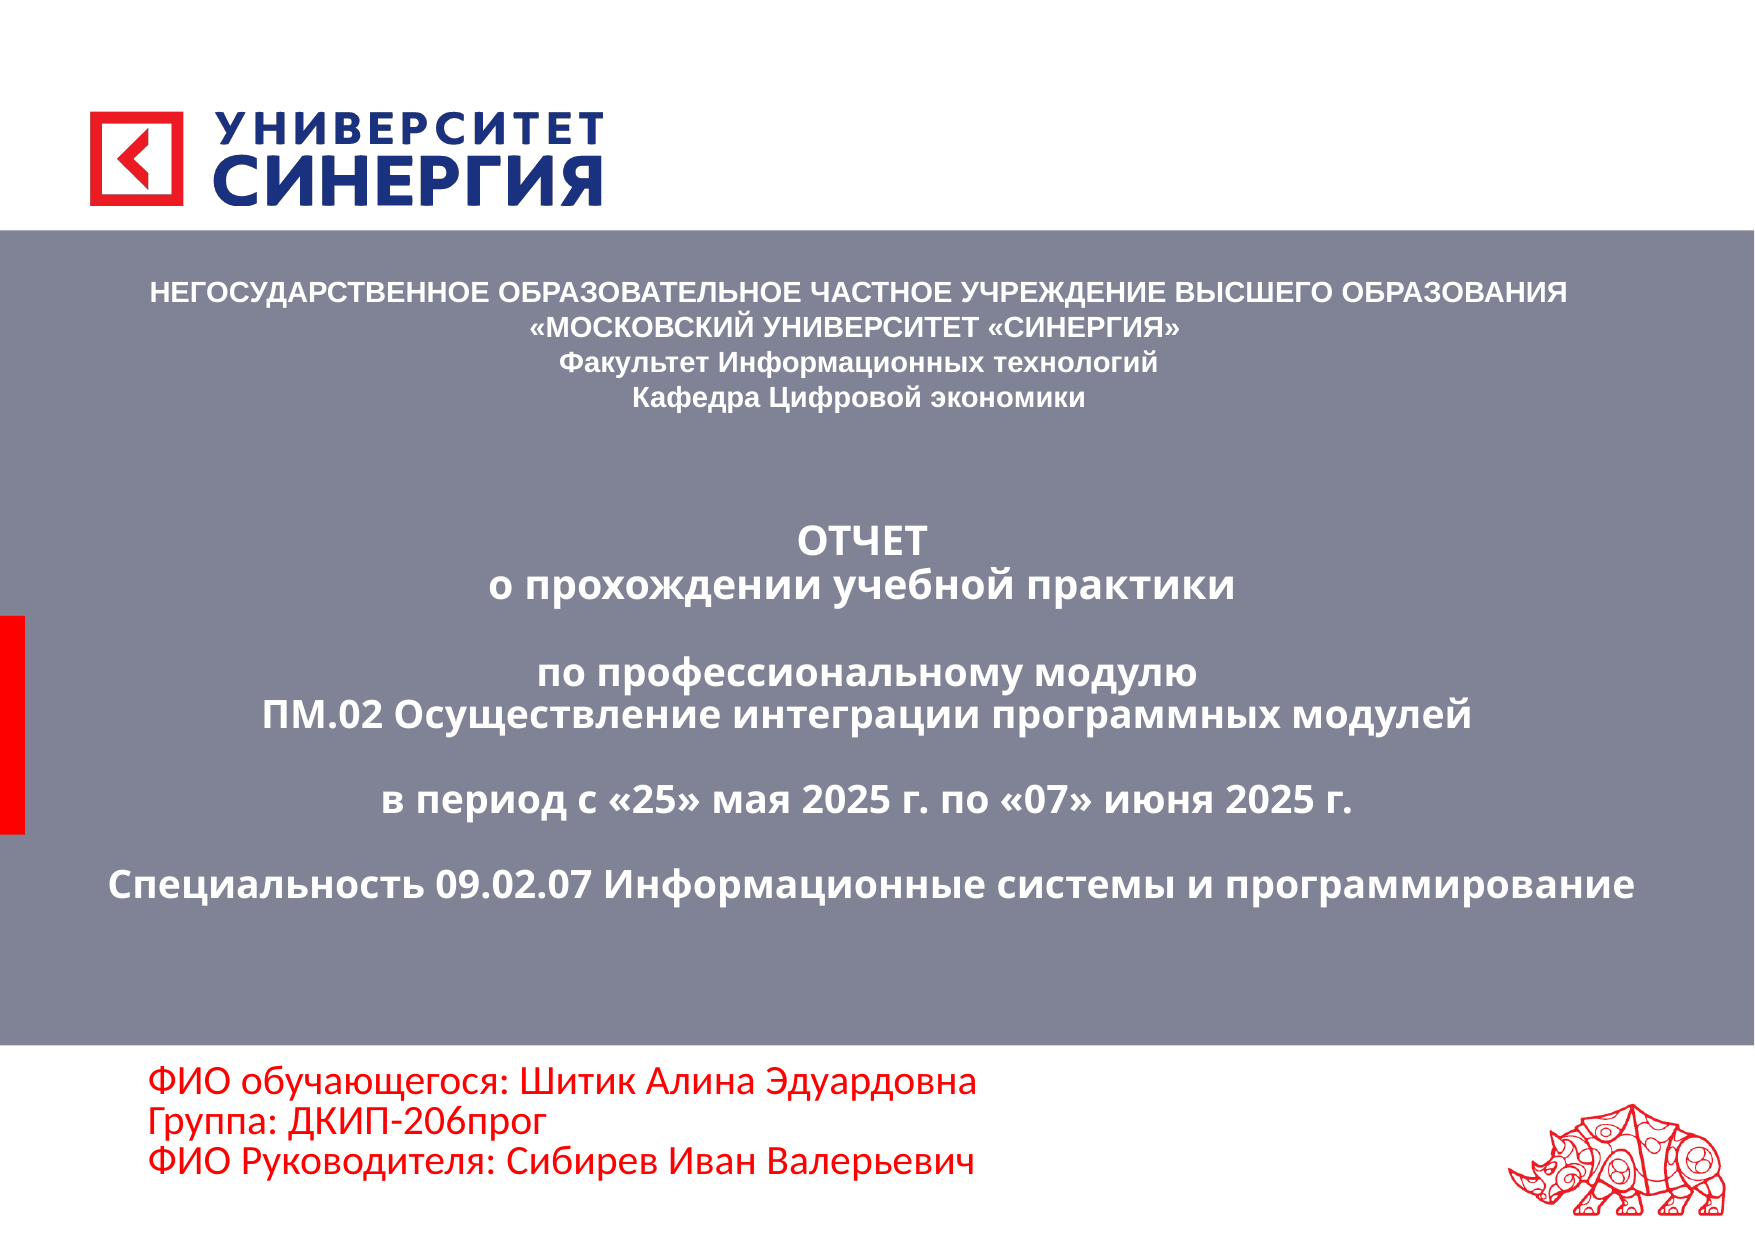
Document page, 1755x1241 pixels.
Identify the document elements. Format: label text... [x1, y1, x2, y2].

text_box НЕГОСУДАРСТВЕННОЕ ОБРАЗОВАТЕЛЬНОЕ ЧАСТНОЕ УЧРЕЖДЕНИЕ ВЫСШЕГО ОБРАЗОВАНИЯ «МОСКОВСКИЙ УНИВЕРСИТЕТ «СИНЕРГИЯ» Факультет Информационных технологий Кафедра Цифровой экономики [109, 265, 1610, 421]
picture [89, 111, 603, 206]
text_box ФИО обучающегося: Шитик Алина Эдуардовна Группа: ДКИП-206прог ФИО Руководителя: Сибирев Иван Валерьевич [132, 1030, 1563, 1241]
picture [1563, 1080, 1755, 1229]
title ОТЧЕТ о прохождении учебной практики по профессиональному модулю ПМ.02 Осуществление интеграции программных модулей в период с «25» мая 2025 г. по «07» июня 2025 г. Специальность 09.02.07 Информационные системы и программирование [73, 466, 1662, 979]
